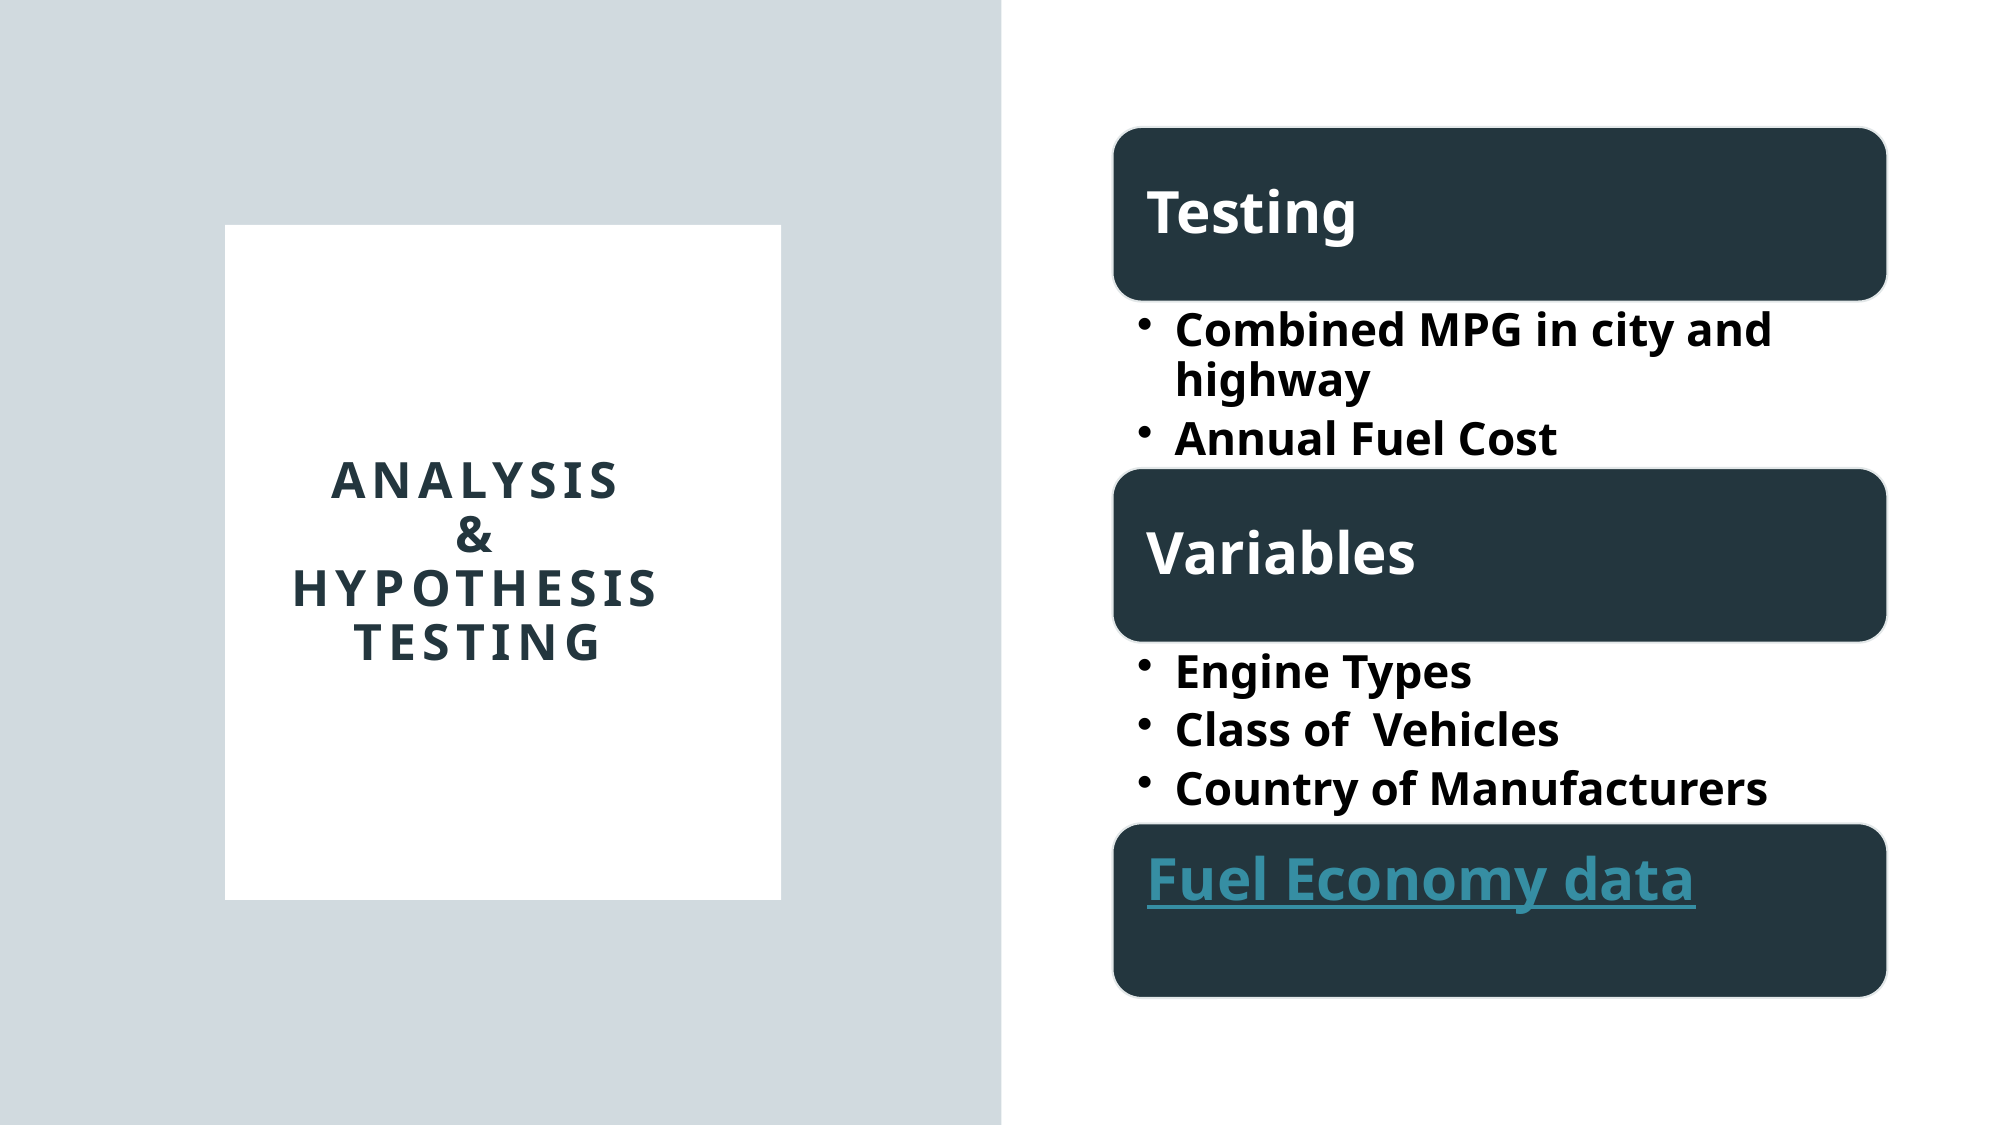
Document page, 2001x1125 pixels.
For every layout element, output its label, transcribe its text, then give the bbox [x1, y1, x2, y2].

text_box [224, 224, 782, 901]
title Analysis & Hypothesis Testing [252, 312, 702, 814]
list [1112, 112, 1888, 1013]
text_box [0, 0, 1002, 1125]
